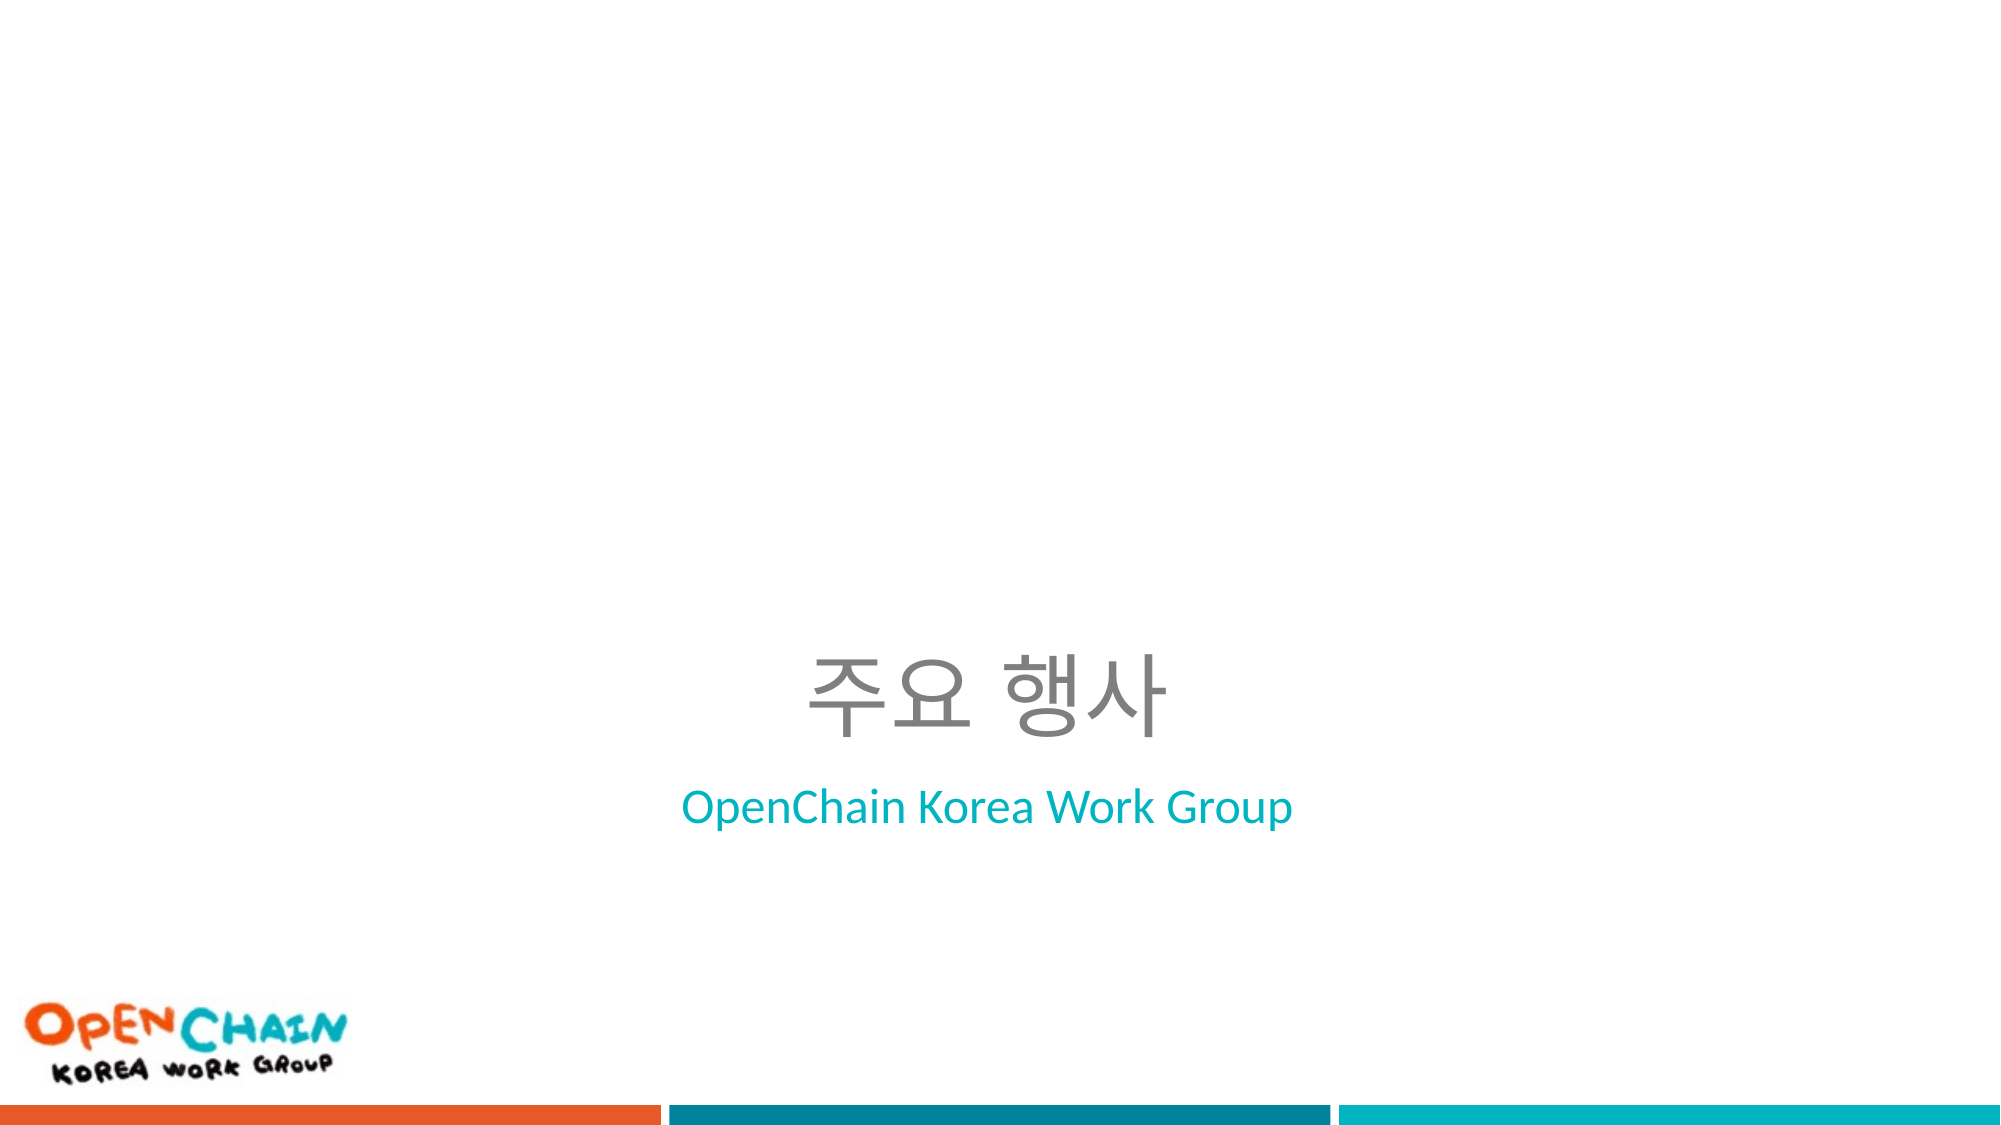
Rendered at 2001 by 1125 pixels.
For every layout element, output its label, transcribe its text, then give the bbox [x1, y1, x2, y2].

title 주요 행사 [237, 560, 1738, 765]
picture [18, 998, 352, 1089]
subtitle OpenChain Korea Work Group [237, 765, 1738, 836]
